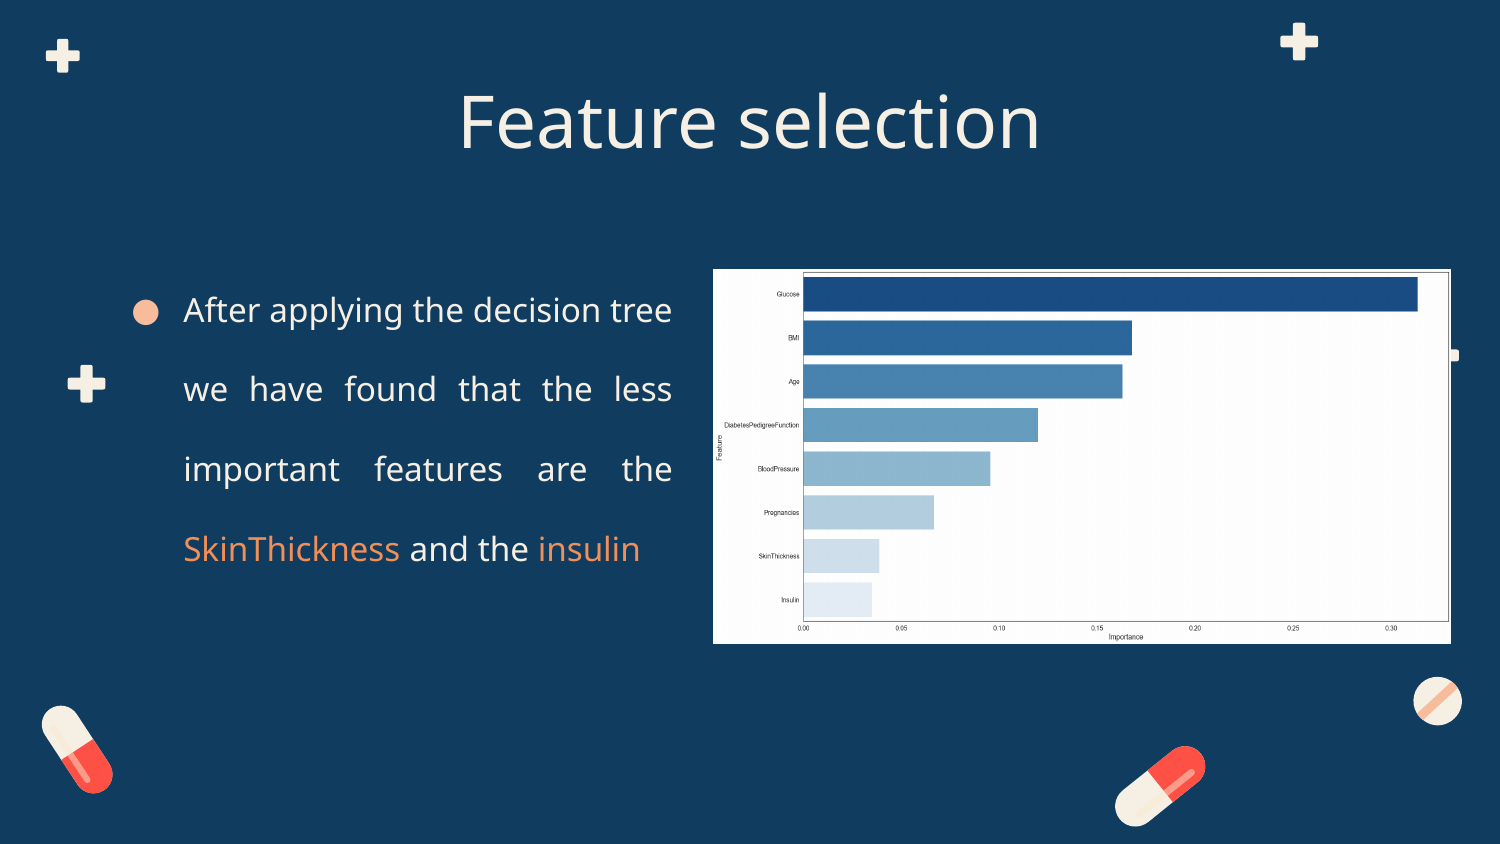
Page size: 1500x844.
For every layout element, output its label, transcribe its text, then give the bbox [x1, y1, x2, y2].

title Feature selection [116, 60, 1384, 155]
picture [712, 268, 1451, 644]
list After applying the decision tree we have found that the less important features are the SkinThickness and the insulin [93, 233, 689, 709]
